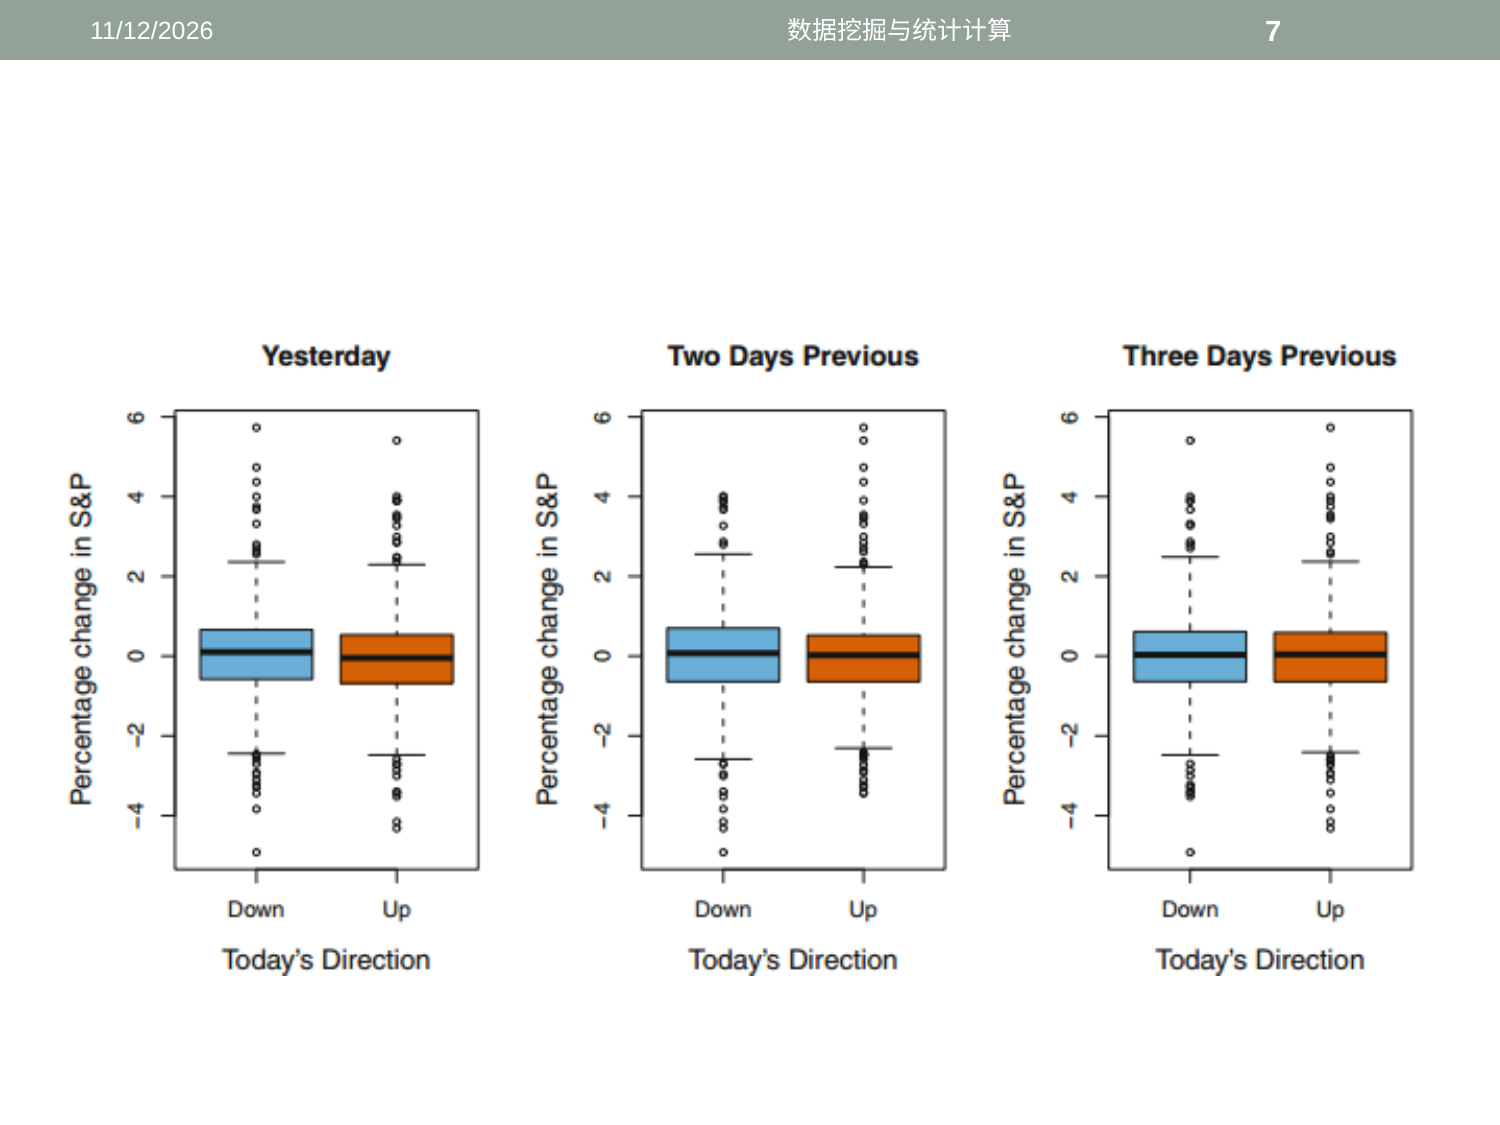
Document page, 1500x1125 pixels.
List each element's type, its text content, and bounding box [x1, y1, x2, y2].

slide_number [75, 3, 550, 57]
slide_number 7 [1250, 3, 1425, 57]
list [58, 341, 1426, 976]
footer 数据挖掘与统计计算 [562, 3, 1238, 57]
